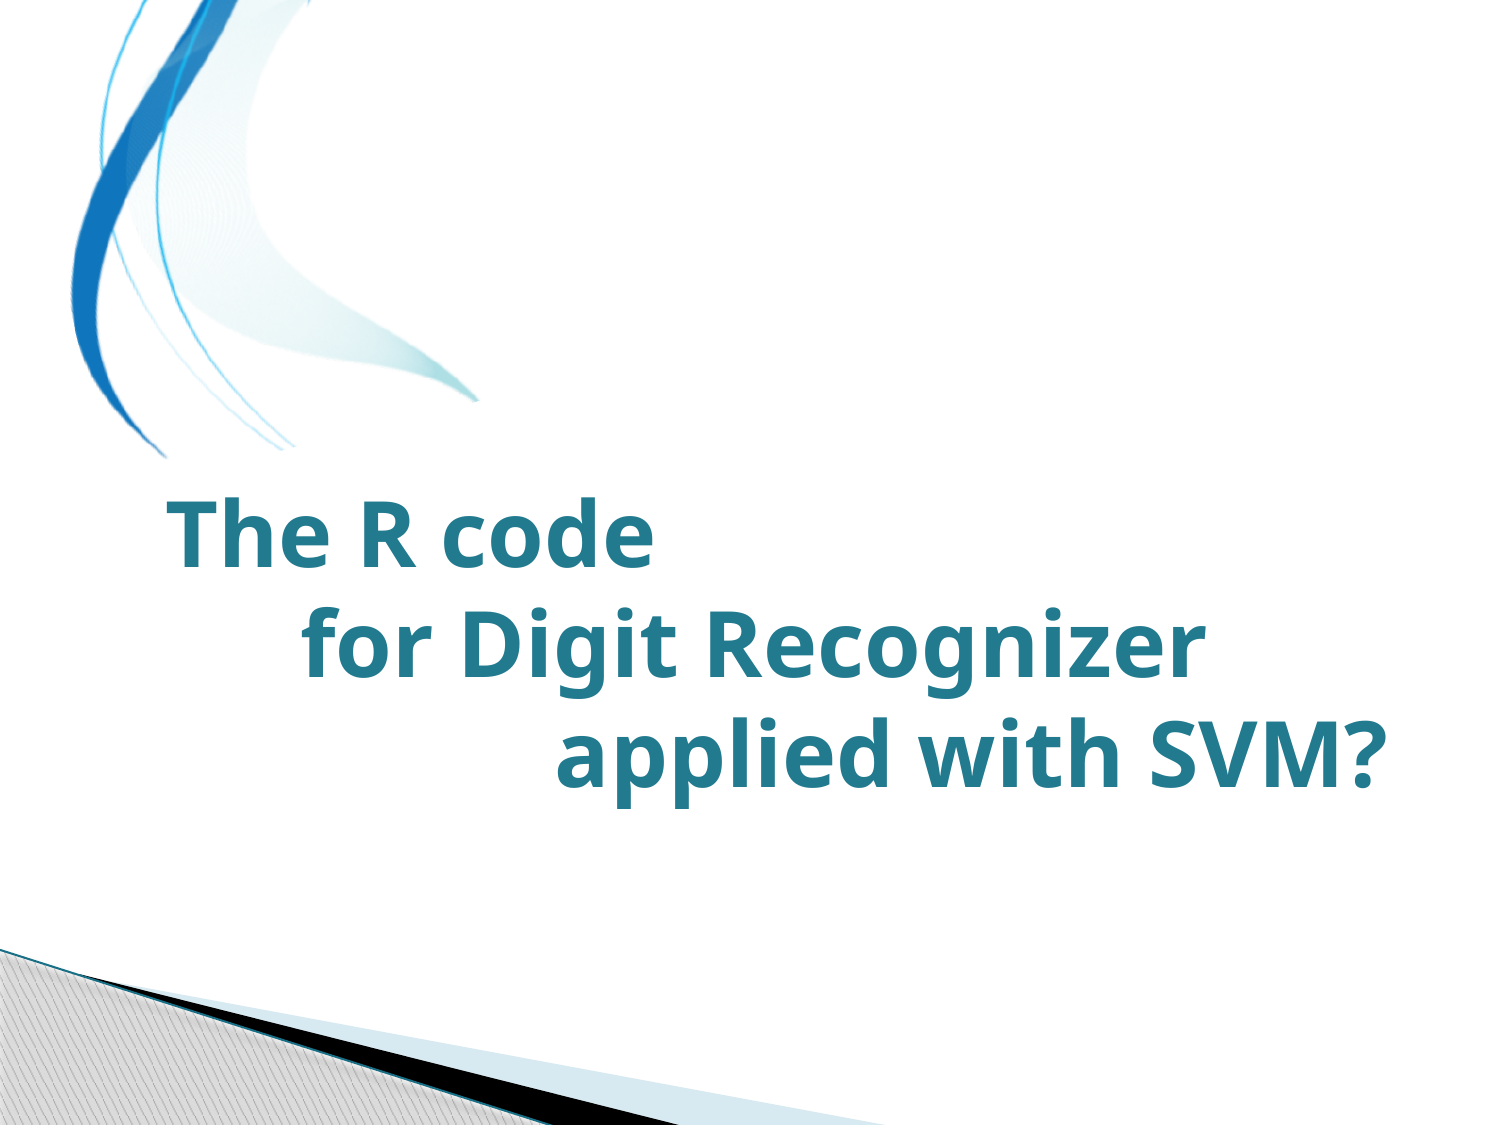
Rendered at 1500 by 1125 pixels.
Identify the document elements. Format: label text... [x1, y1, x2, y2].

text_box The R code for Digit Recognizer applied with SVM? [128, 468, 1404, 586]
picture [0, 0, 576, 491]
